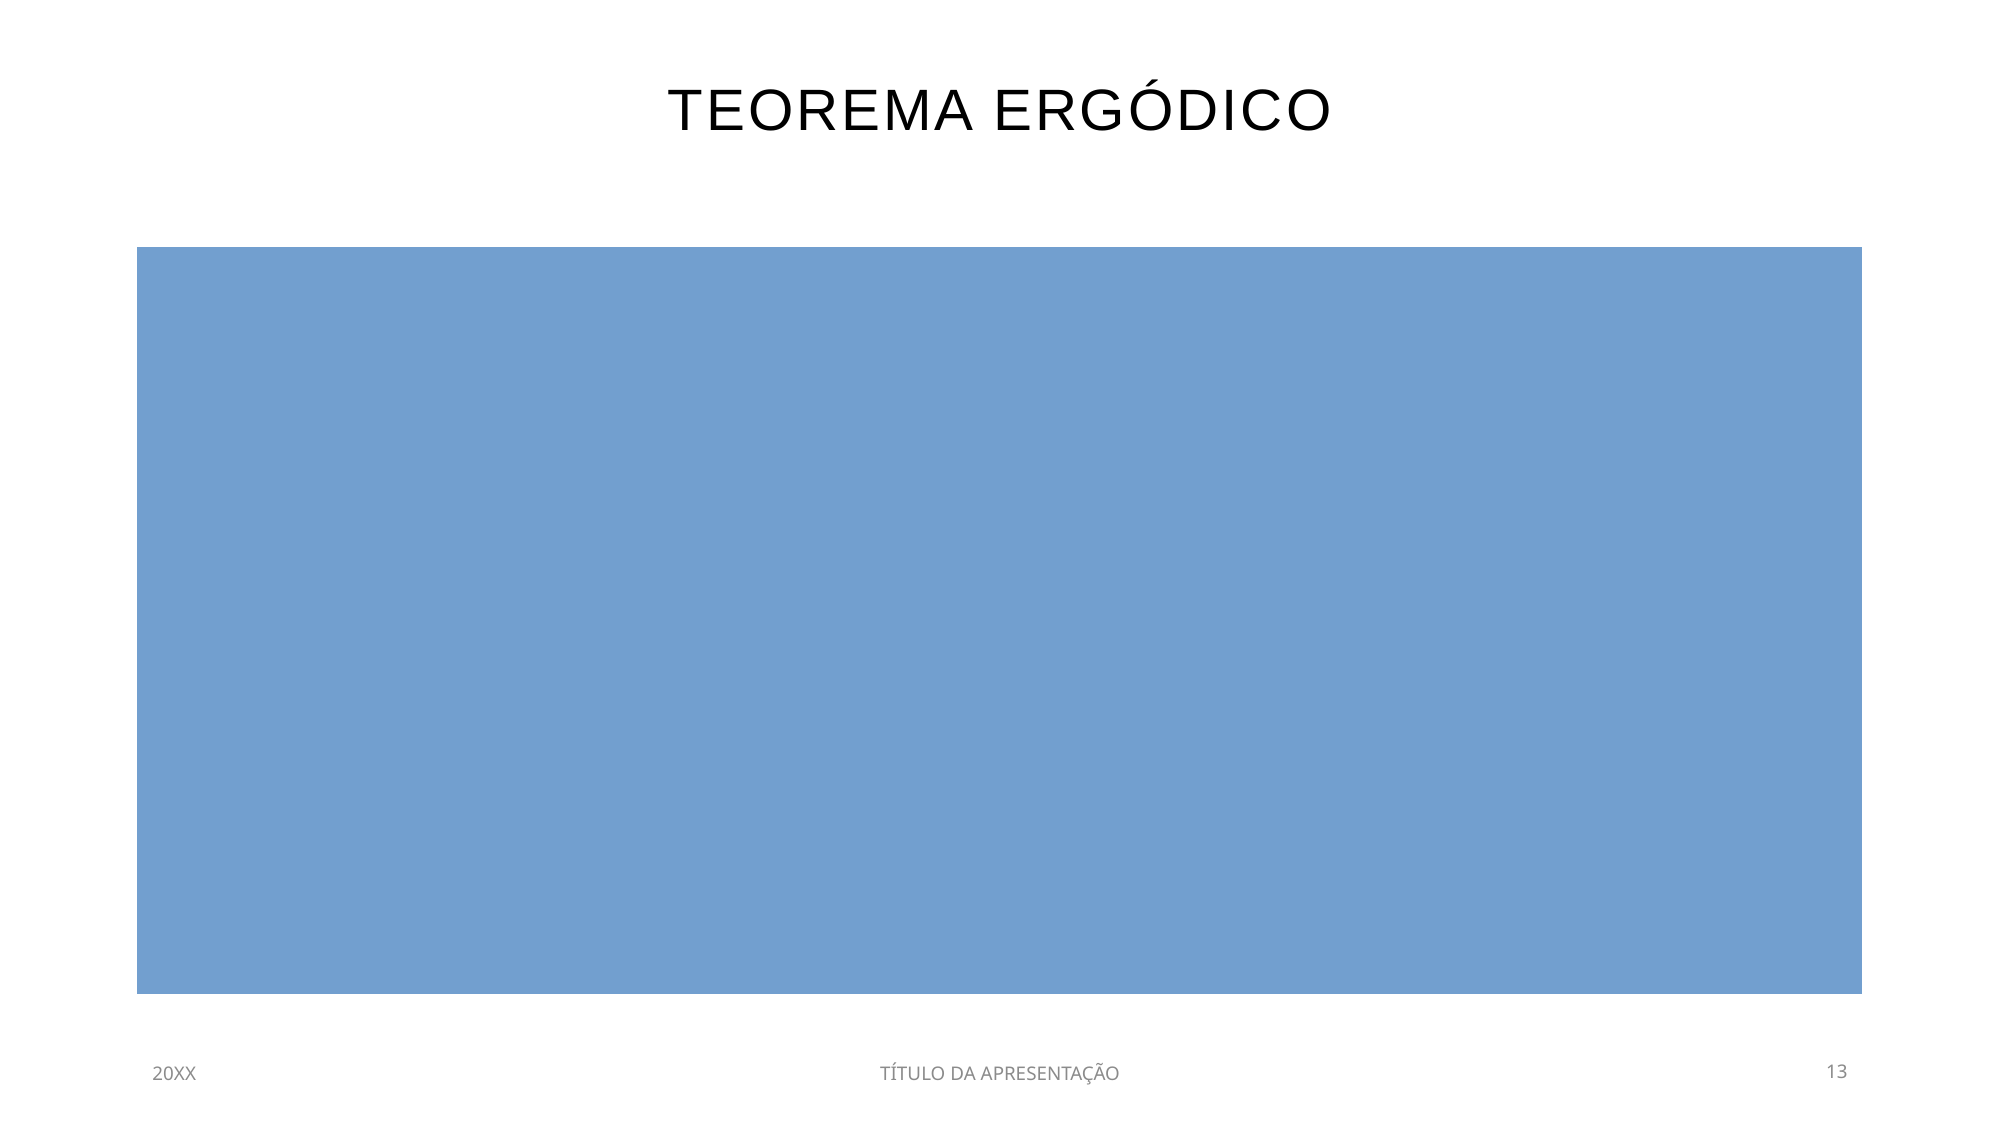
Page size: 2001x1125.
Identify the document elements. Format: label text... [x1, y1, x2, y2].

slide_number 13 [1412, 1042, 1863, 1103]
footer TÍTULO DA APRESENTAÇÃO [662, 1042, 1338, 1103]
slide_number 20XX [137, 1042, 588, 1103]
title Teorema ergódico [137, 59, 1863, 165]
